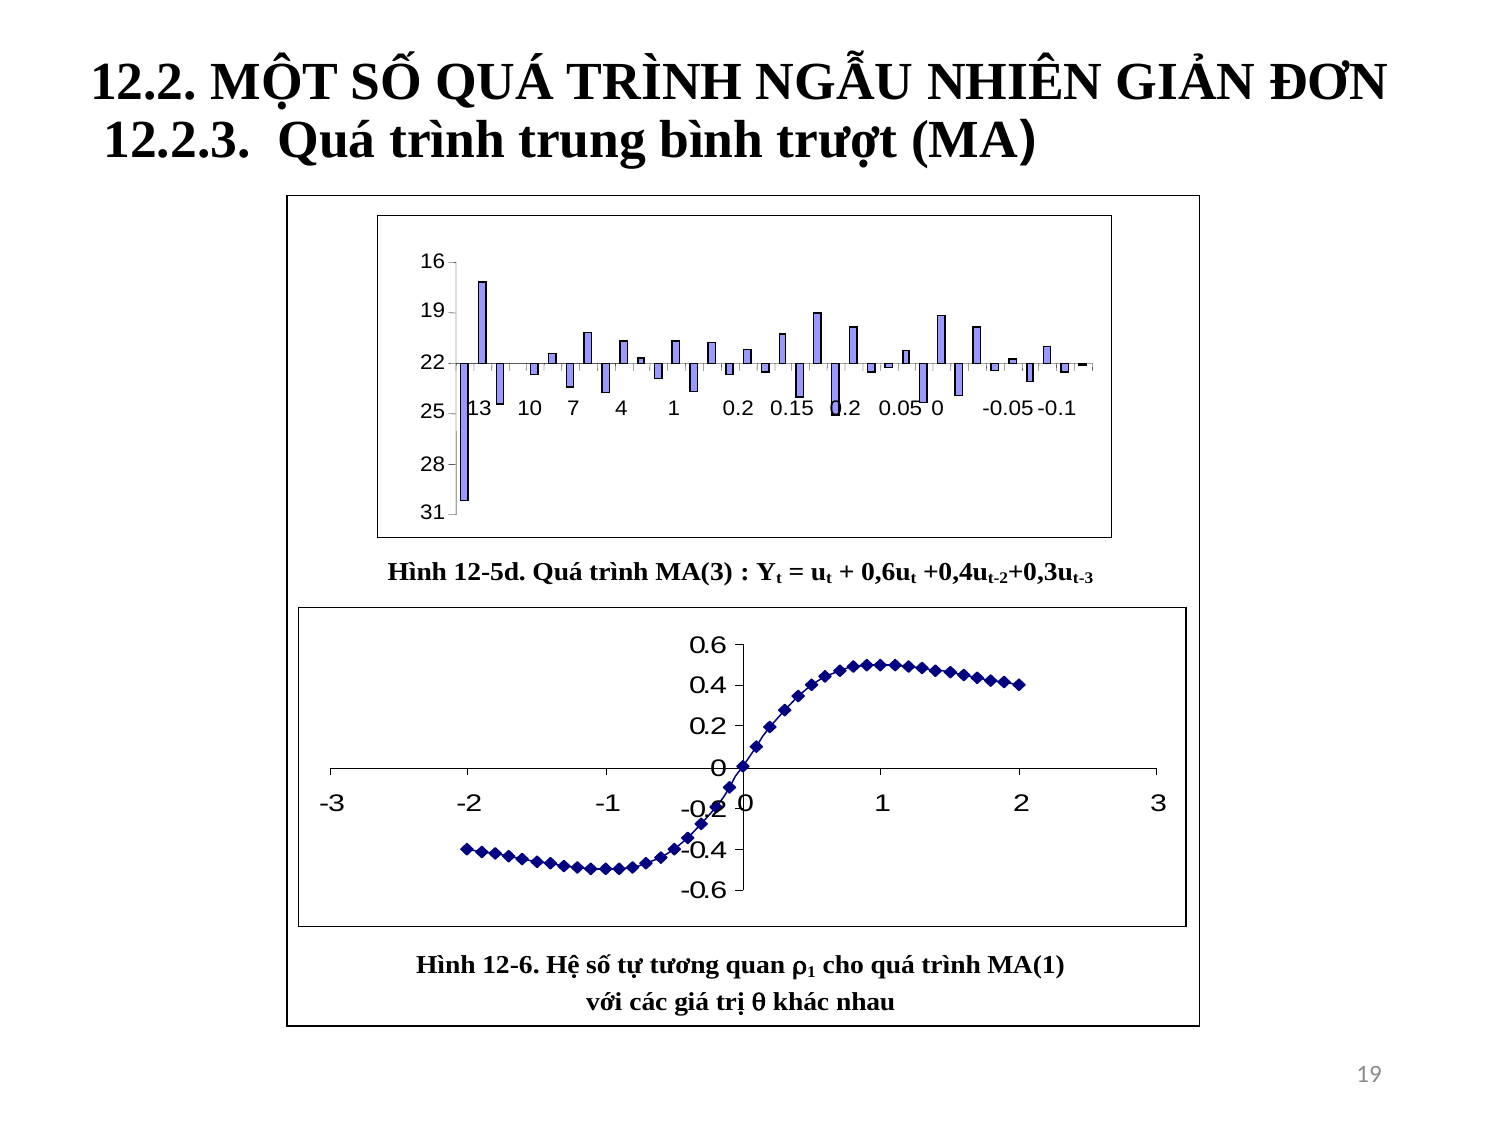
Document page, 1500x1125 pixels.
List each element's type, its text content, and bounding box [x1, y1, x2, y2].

title 12.2. MỘT SỐ QUÁ TRÌNH NGẪU NHIÊN GIẢN ĐƠN 12.2.3. Quá trình trung bình trượt (MA) [75, 45, 1436, 178]
slide_number 19 [1059, 1042, 1397, 1103]
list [287, 196, 1199, 1026]
